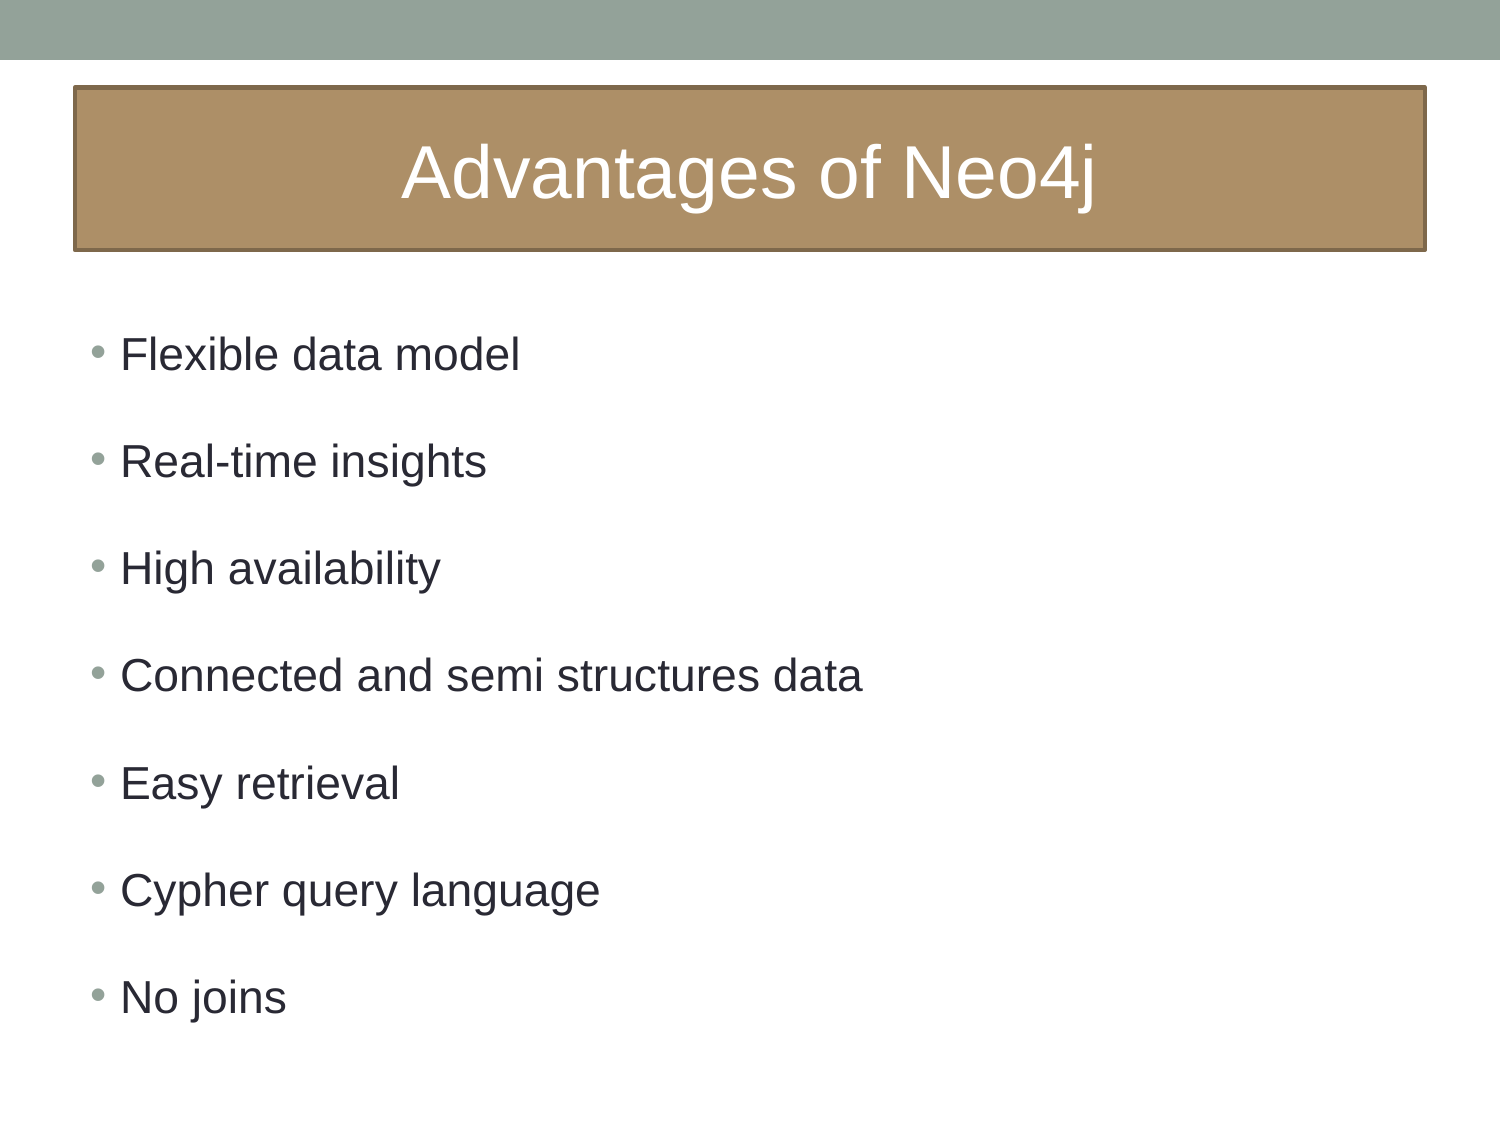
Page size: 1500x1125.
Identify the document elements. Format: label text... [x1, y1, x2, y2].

title Advantages of Neo4j [75, 87, 1425, 250]
list Flexible data model Real-time insights High availability Connected and semi structures data Easy retrieval Cypher query language No joins [75, 262, 1425, 1063]
